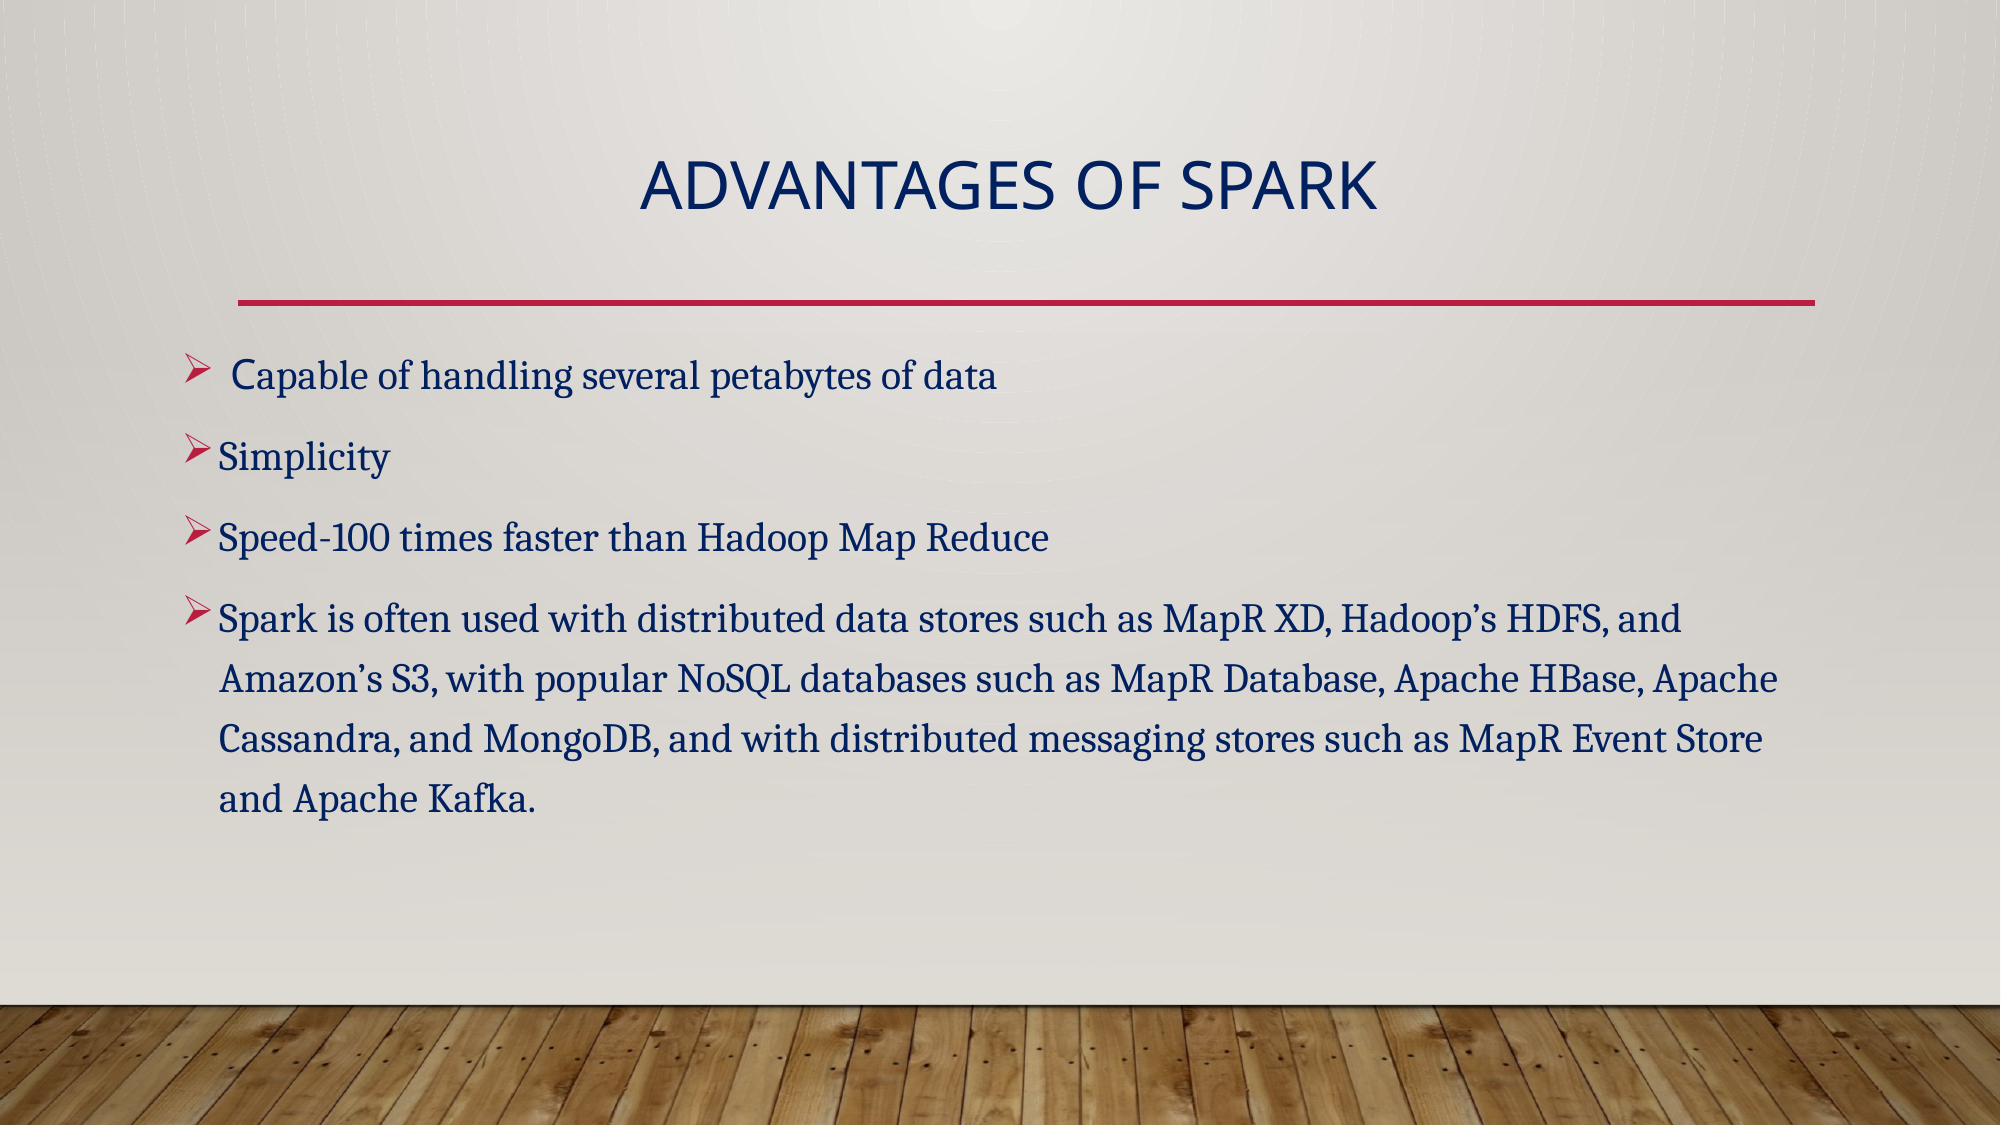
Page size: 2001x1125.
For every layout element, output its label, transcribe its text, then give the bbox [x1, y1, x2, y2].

list Capable of handling several petabytes of data Simplicity Speed-100 times faster than Hadoop Map Reduce Spark is often used with distributed data stores such as MapR XD, Hadoop’s HDFS, and Amazon’s S3, with popular NoSQL databases such as MapR Database, Apache HBase, Apache Cassandra, and MongoDB, and with distributed messaging stores such as MapR Event Store and Apache Kafka. [166, 330, 1814, 897]
title ADVANTAGES of SPARK [221, 144, 1798, 317]
picture [0, 1005, 2000, 1125]
